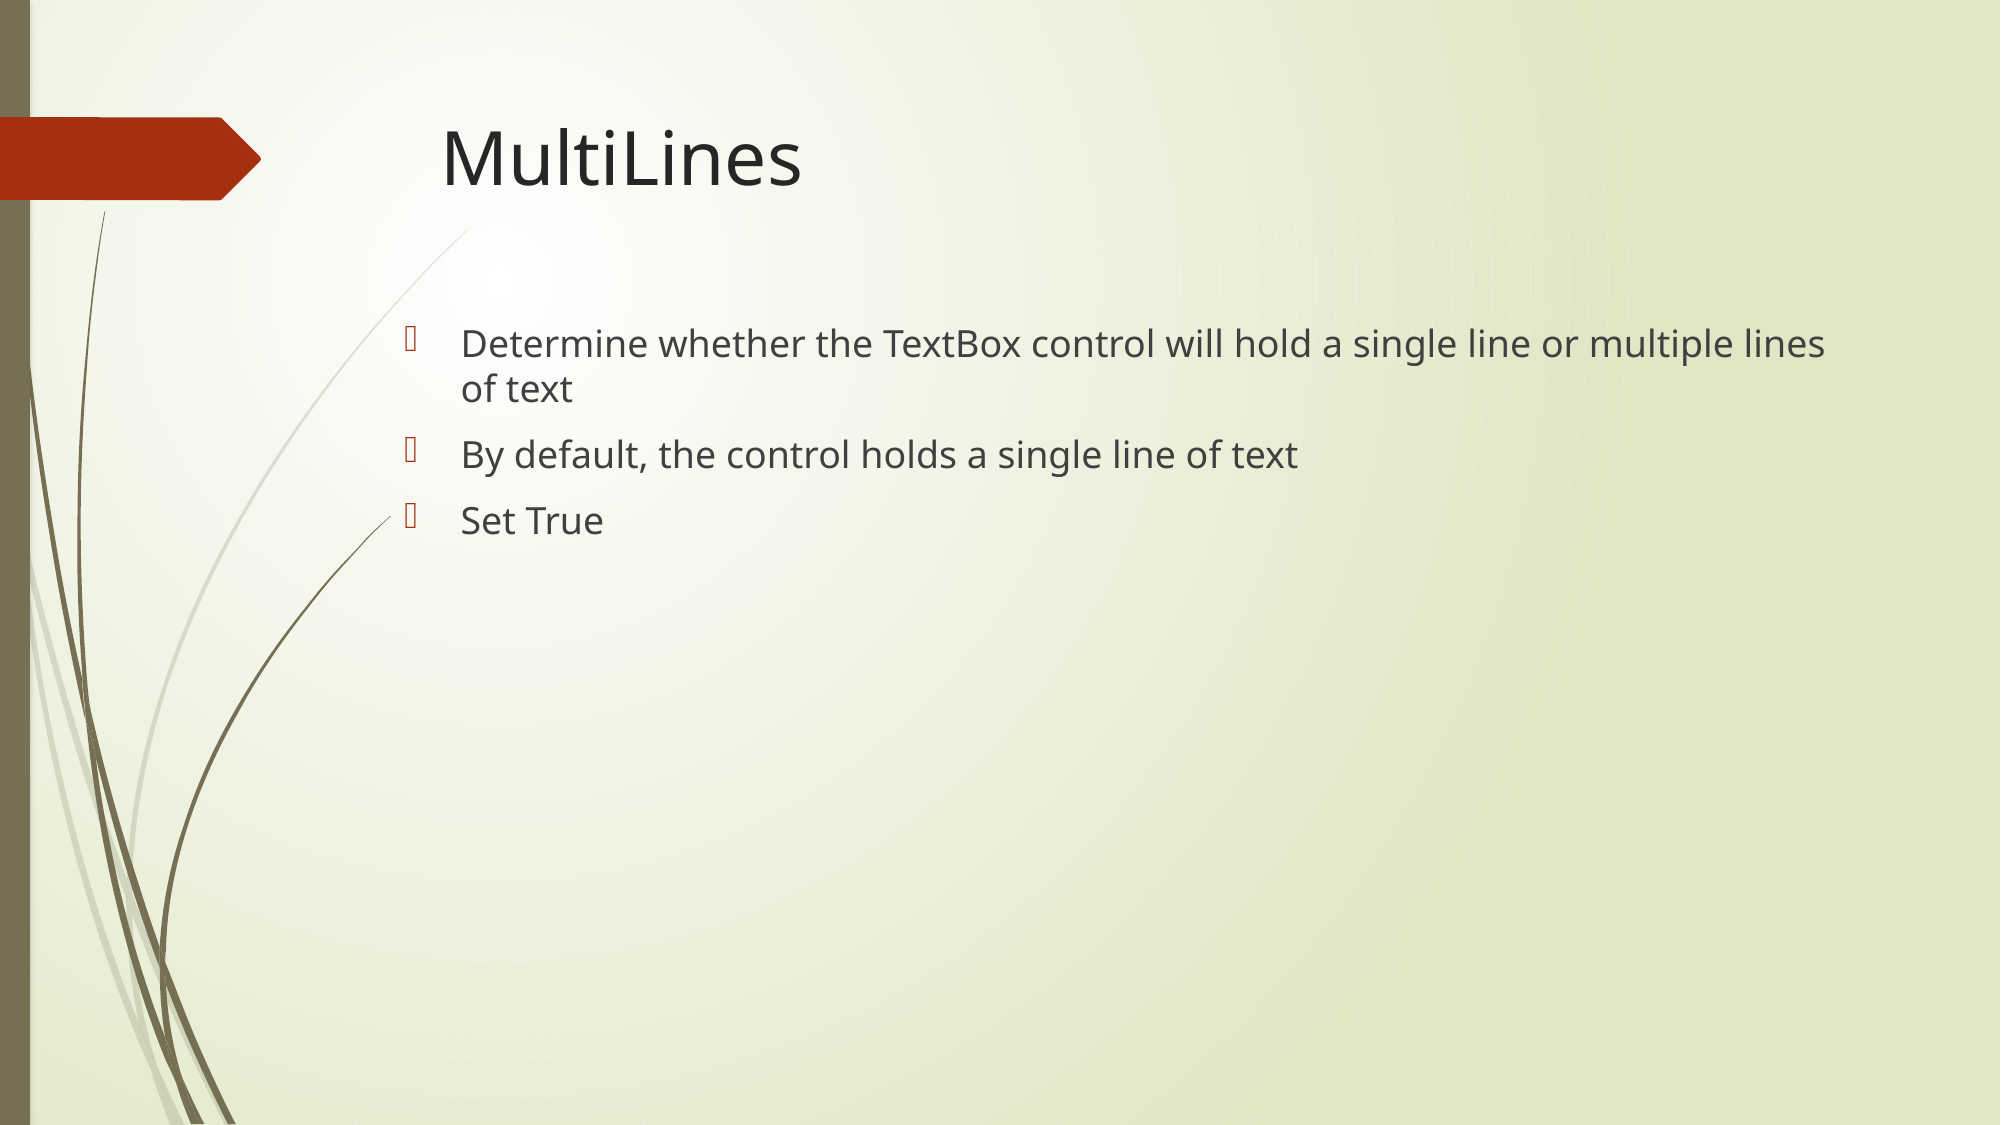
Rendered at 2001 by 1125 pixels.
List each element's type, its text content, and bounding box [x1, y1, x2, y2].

title MultiLines [425, 102, 1888, 313]
list Determine whether the TextBox control will hold a single line or multiple lines of text By default, the control holds a single line of text Set True [389, 312, 1852, 933]
